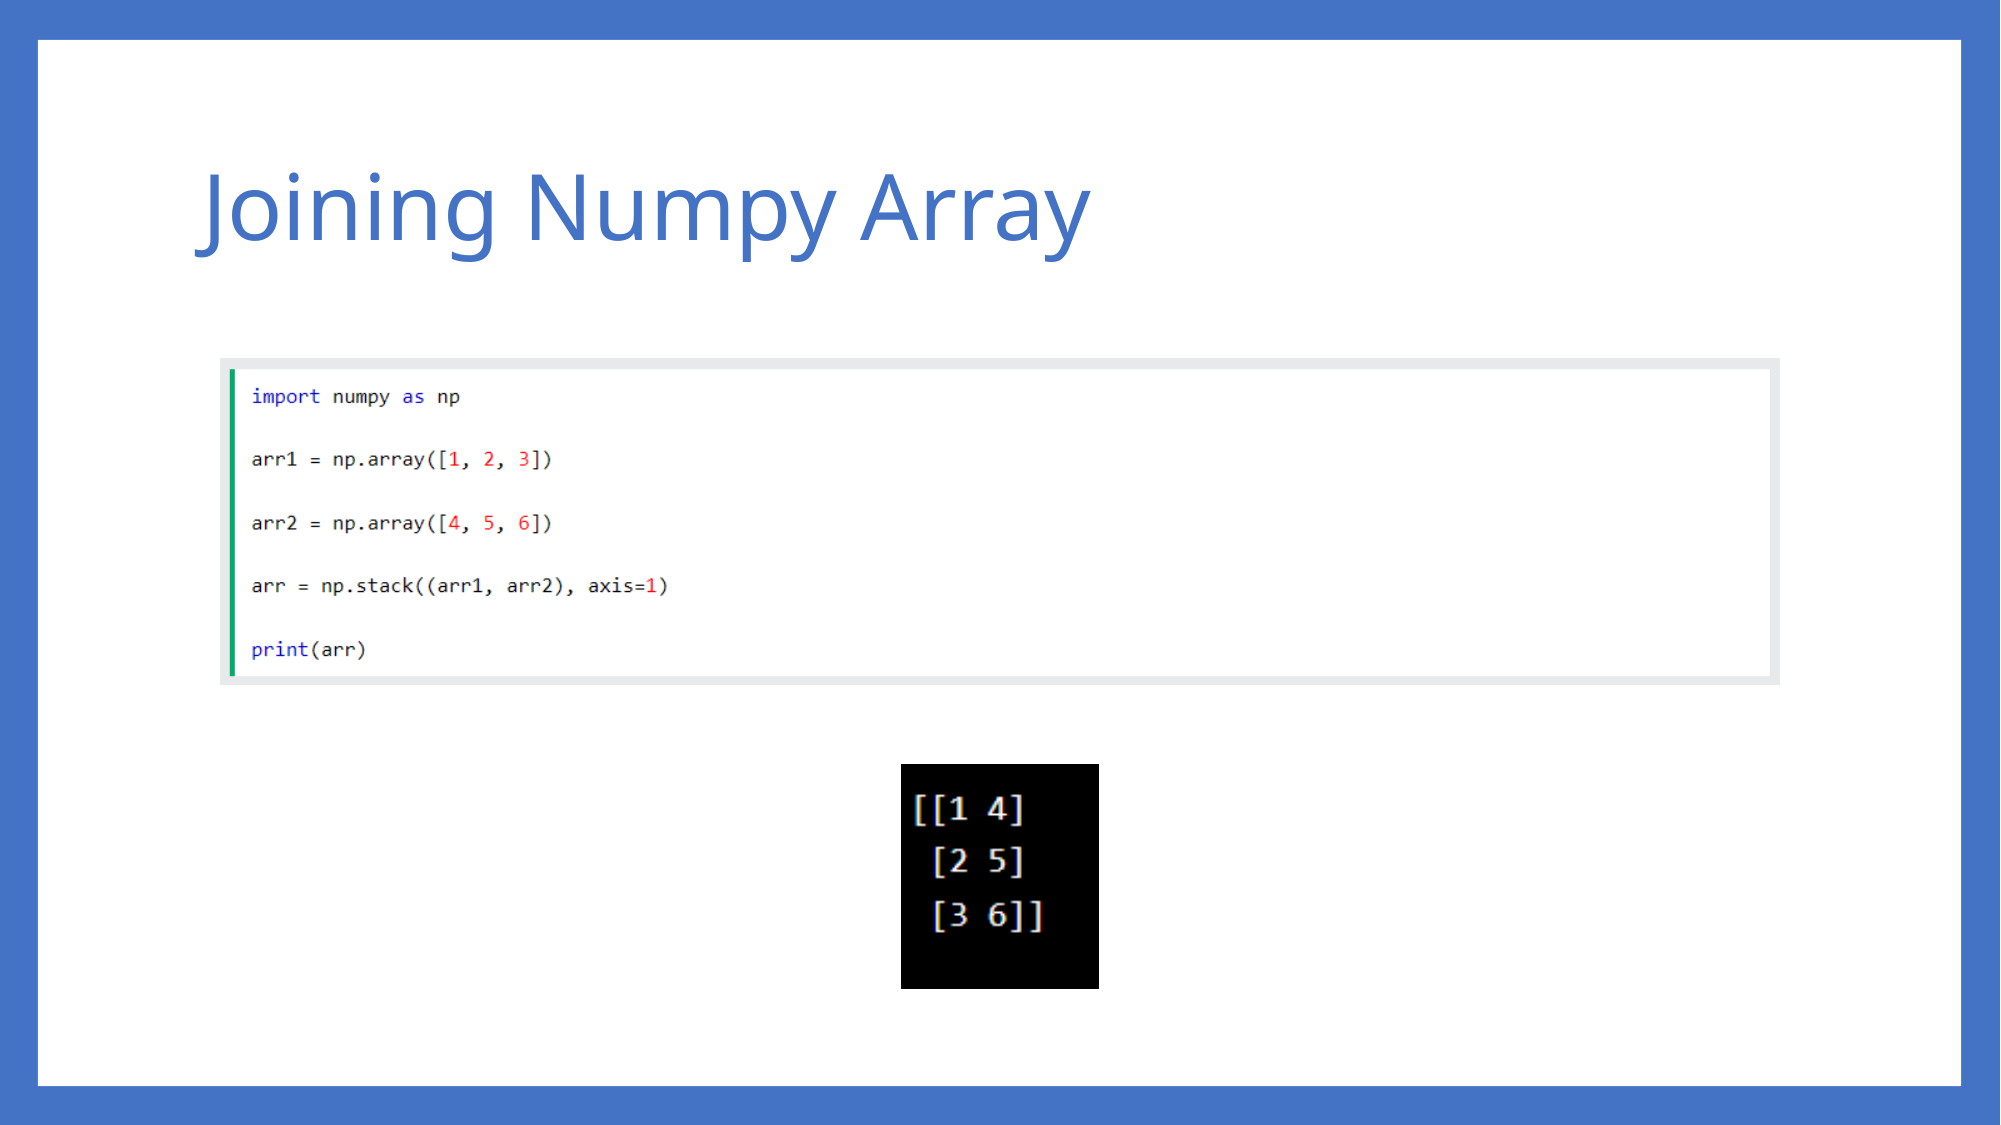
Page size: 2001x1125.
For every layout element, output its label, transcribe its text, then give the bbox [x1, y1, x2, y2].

picture [900, 763, 1099, 990]
picture [220, 357, 1780, 685]
title Joining Numpy Array [187, 99, 1808, 323]
